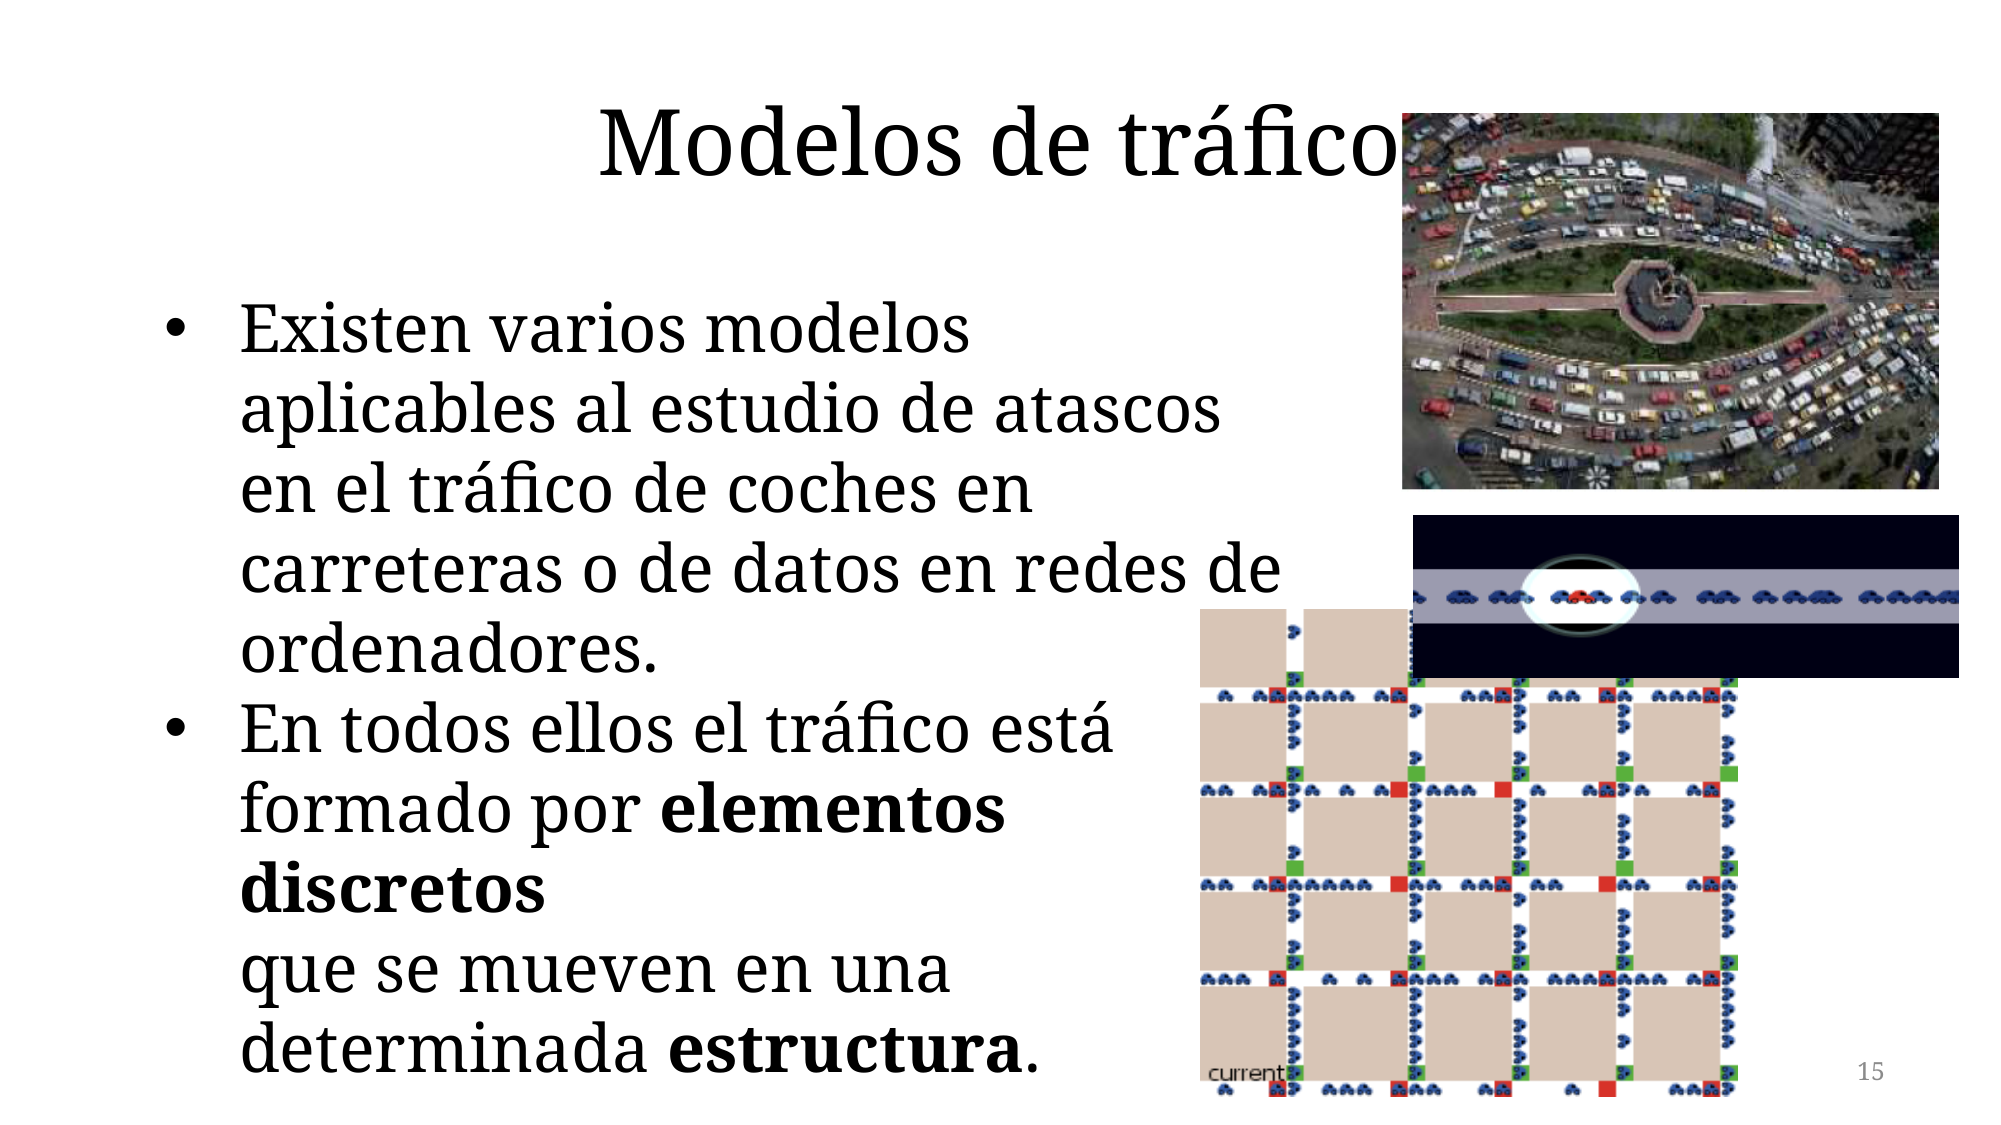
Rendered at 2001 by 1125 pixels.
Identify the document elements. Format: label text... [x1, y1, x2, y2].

text_box Existen varios modelos aplicables al estudio de atascos en el tráfico de coches en carreteras o de datos en redes de ordenadores. En todos ellos el tráfico está formado por elementos discretos que se mueven en una determinada estructura. [149, 278, 1308, 1094]
picture [1401, 113, 1939, 492]
title Modelos de tráfico [99, 45, 1900, 233]
picture [1200, 514, 1959, 1097]
slide_number 15 [1741, 1042, 1900, 1103]
